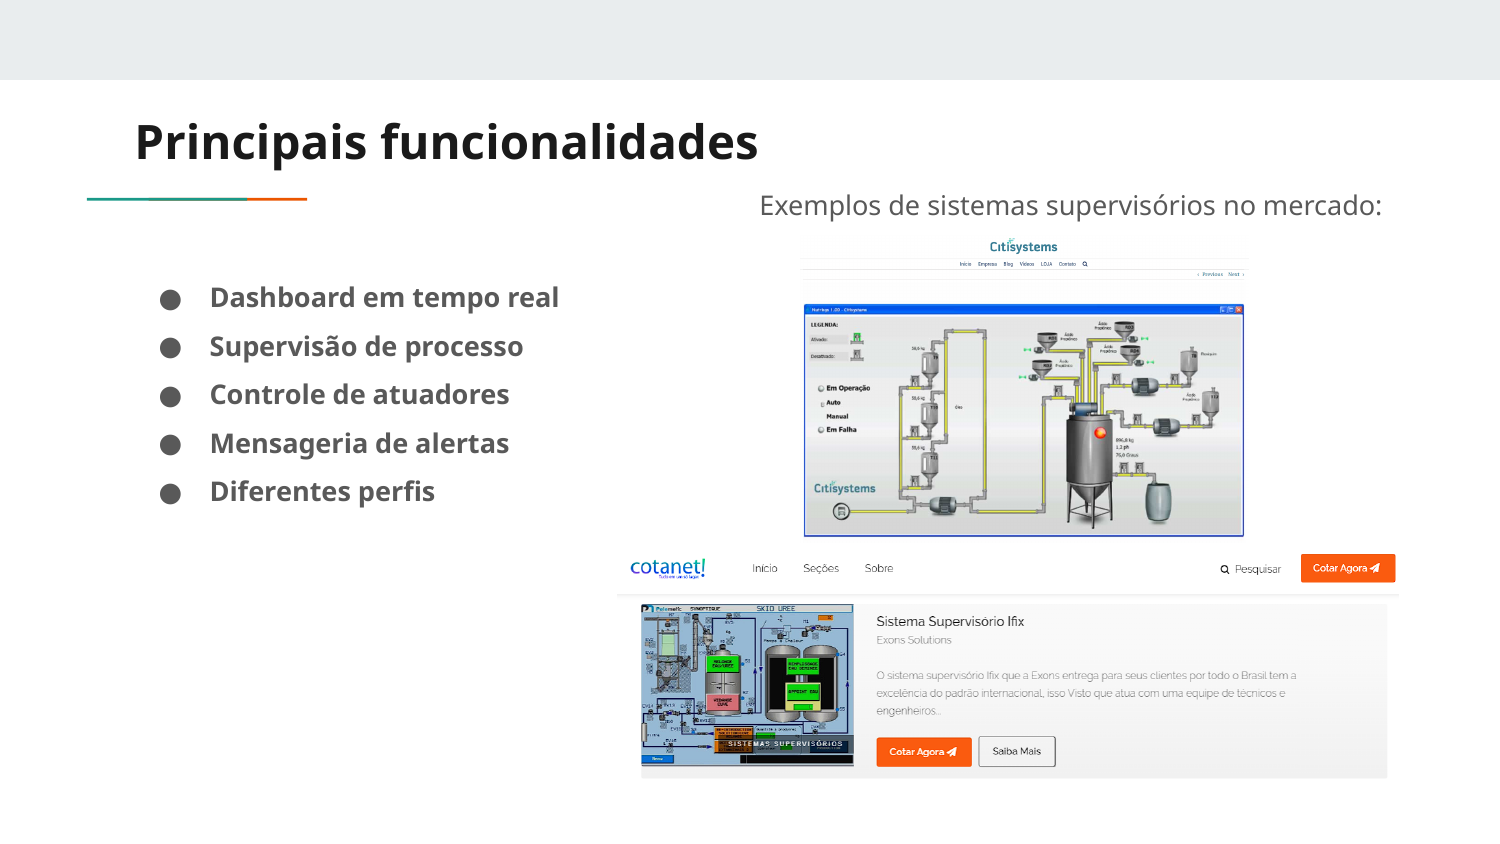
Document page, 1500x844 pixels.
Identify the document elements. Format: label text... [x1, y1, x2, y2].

list Dashboard em tempo real Supervisão de processo Controle de atuadores Mensageria de alertas Diferentes perfis [119, 249, 589, 712]
picture [617, 549, 1399, 779]
text_box Exemplos de sistemas supervisórios no mercado: [744, 172, 1500, 236]
picture [800, 235, 1249, 543]
title Principais funcionalidades [119, 96, 1381, 185]
